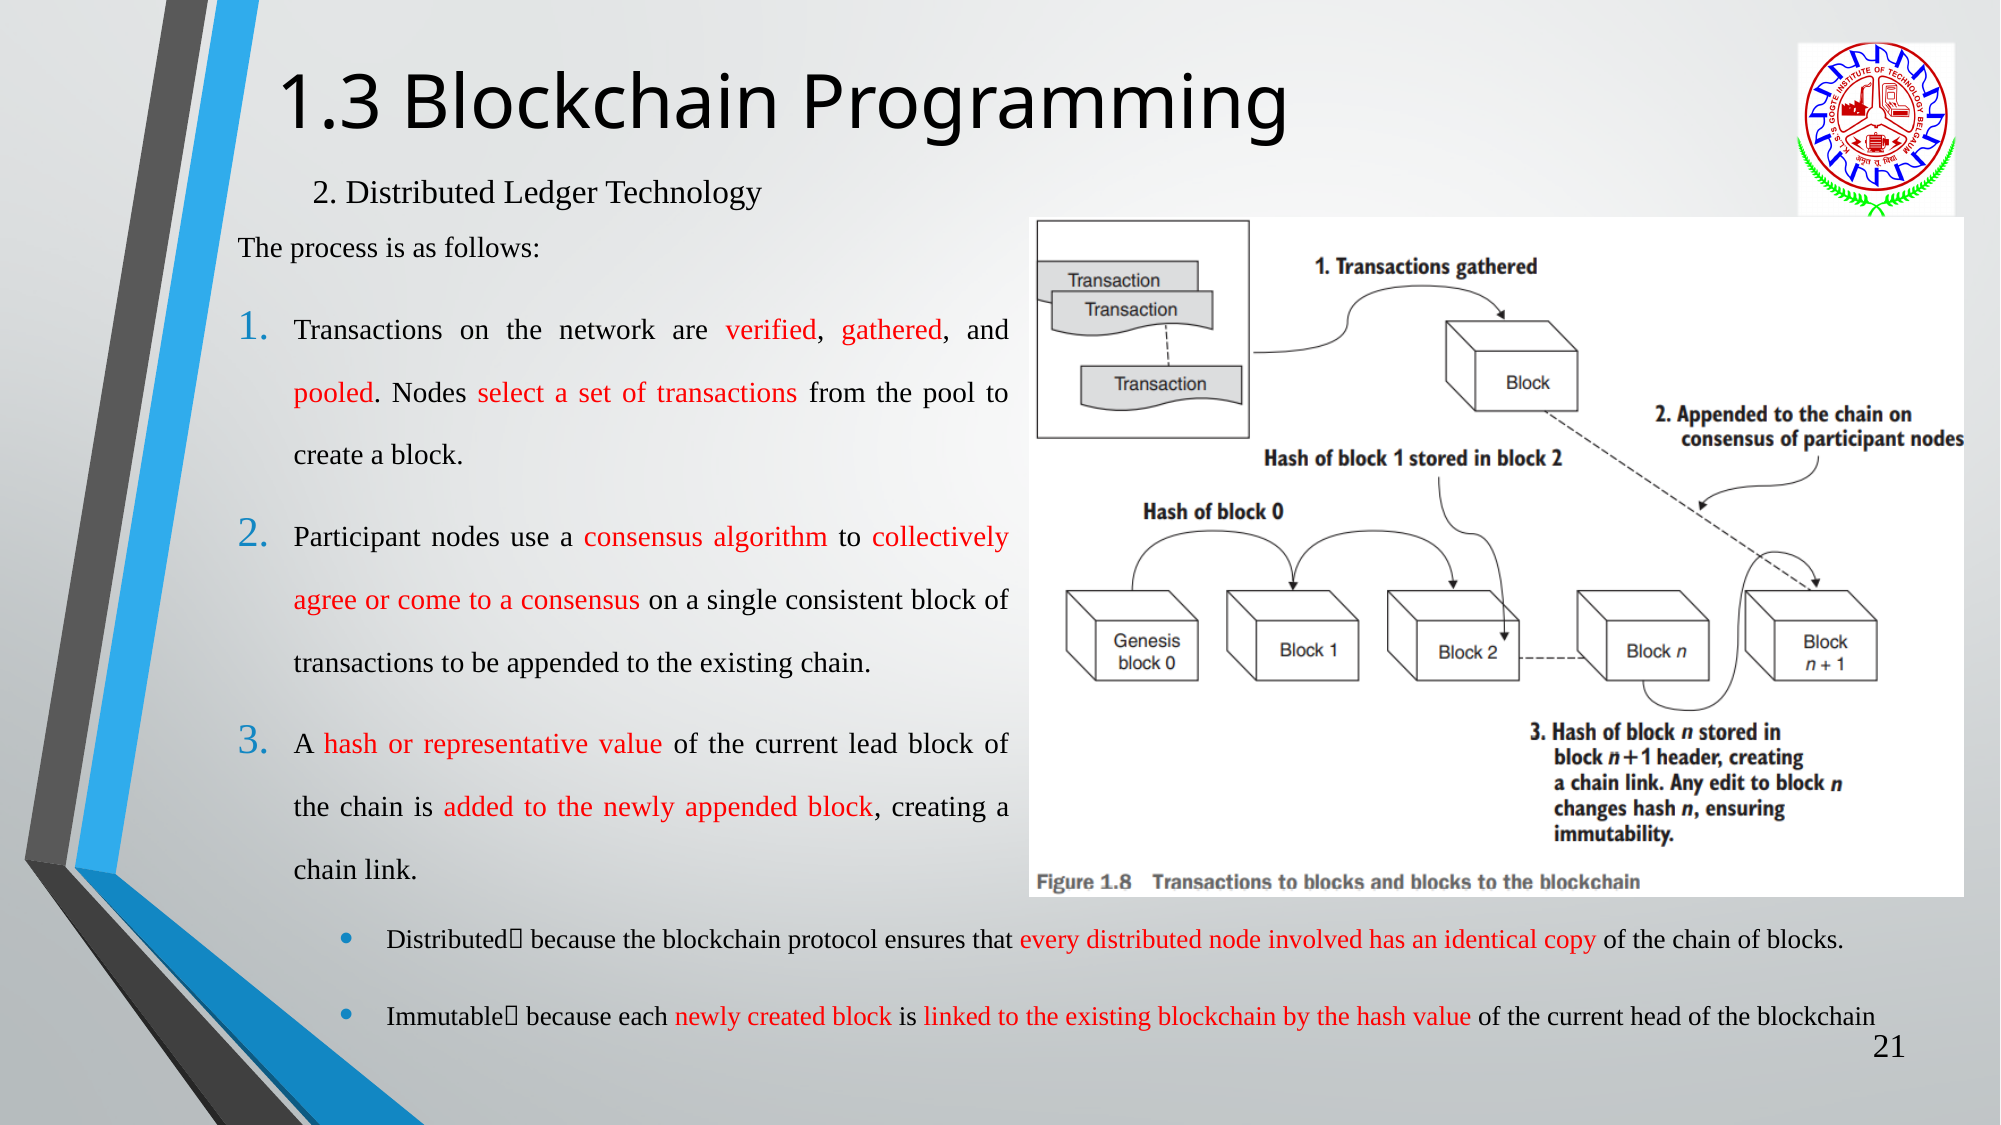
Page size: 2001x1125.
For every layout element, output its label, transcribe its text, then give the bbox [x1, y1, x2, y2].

title 1.3 Blockchain Programming [261, 46, 1796, 152]
slide_number 21 [1831, 1013, 1922, 1074]
text_box 2. Distributed Ledger Technology The process is as follows: Transactions on the network are verified, gathered, and pooled. Nodes select a set of transactions from the pool to create a block. Participant nodes use a consensus algorithm to collectively agree or come to a consensus on a single consistent block of transactions to be appended to the existing chain. A hash or representative value of the current lead block of the chain is added to the newly appended block, creating a chain link. [147, 131, 1025, 977]
text_box Distributed because the blockchain protocol ensures that every distributed node involved has an identical copy of the chain of blocks. Immutable because each newly created block is linked to the existing blockchain by the hash value of the current head of the blockchain [324, 888, 1899, 1035]
picture [1029, 41, 1964, 897]
